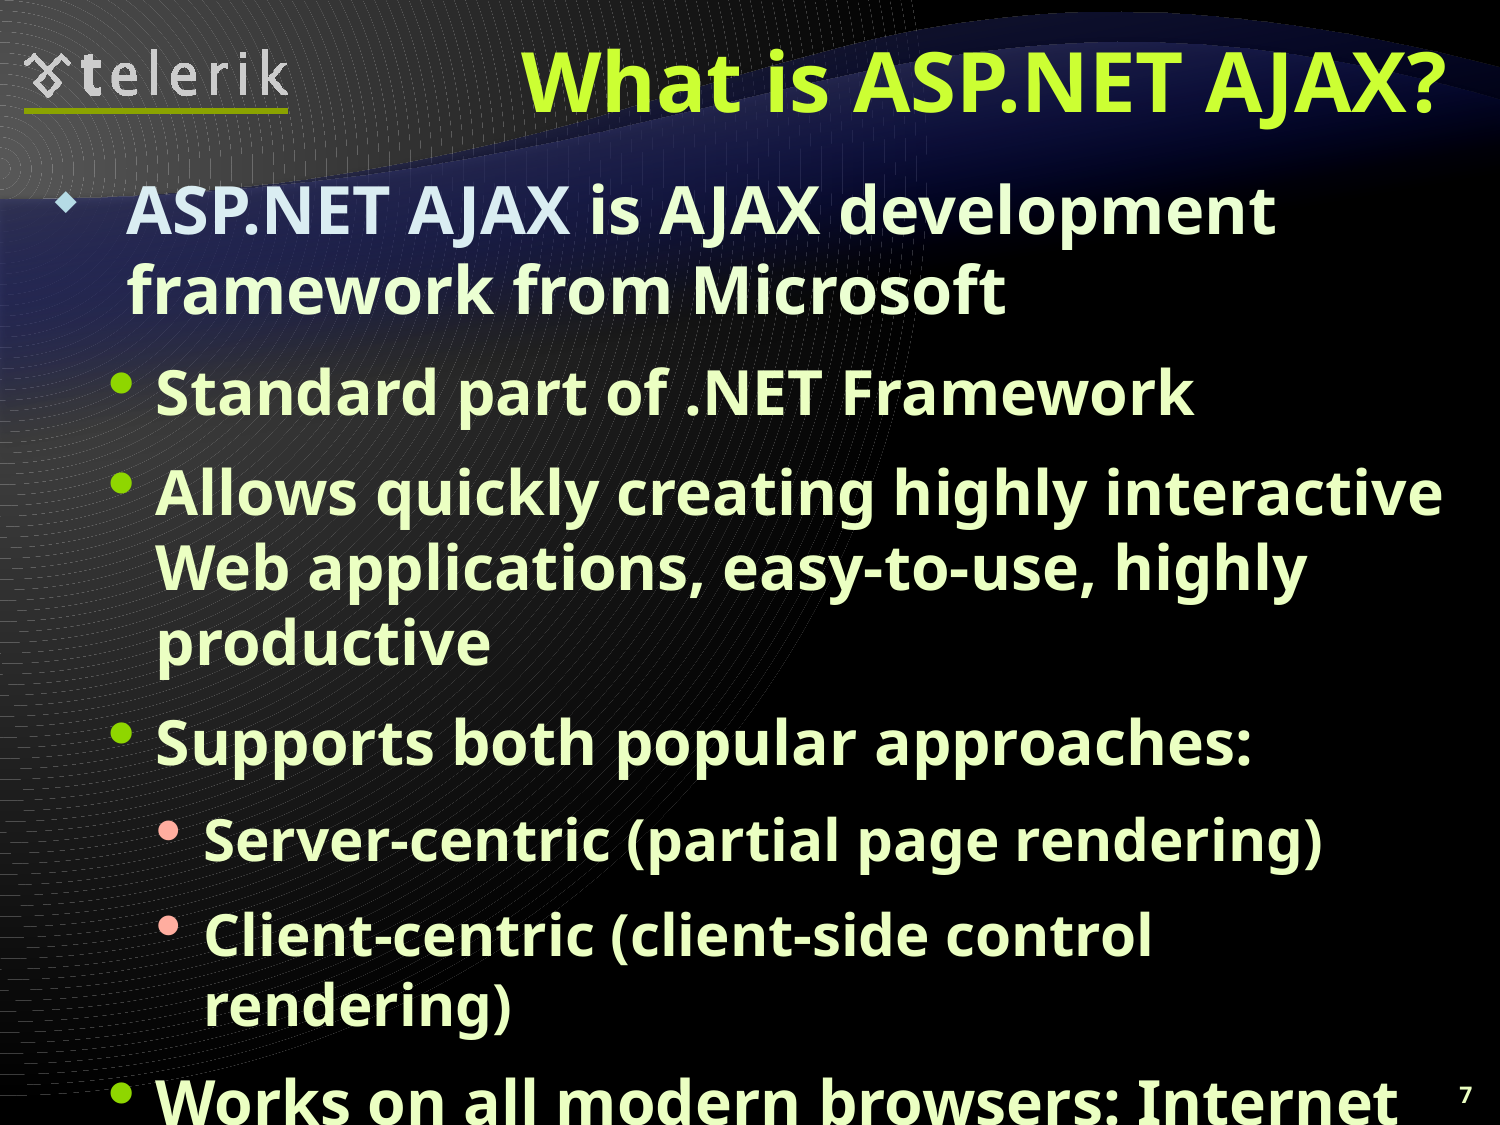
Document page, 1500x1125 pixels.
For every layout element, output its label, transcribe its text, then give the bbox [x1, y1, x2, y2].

list ASP.NET AJAX is AJAX development framework from Microsoft Standard part of .NET Framework Allows quickly creating highly interactive Web applications, easy-to-use, highly productive Supports both popular approaches: Server-centric (partial page rendering) Client-centric (client-side control rendering) Works on all modern browsers: Internet Explorer, Firefox, Safari, Chrome, Opera [37, 160, 1463, 1100]
title What is ASP.NET AJAX? [300, 12, 1463, 160]
picture [24, 49, 288, 114]
text_box 7 [1412, 1074, 1488, 1113]
